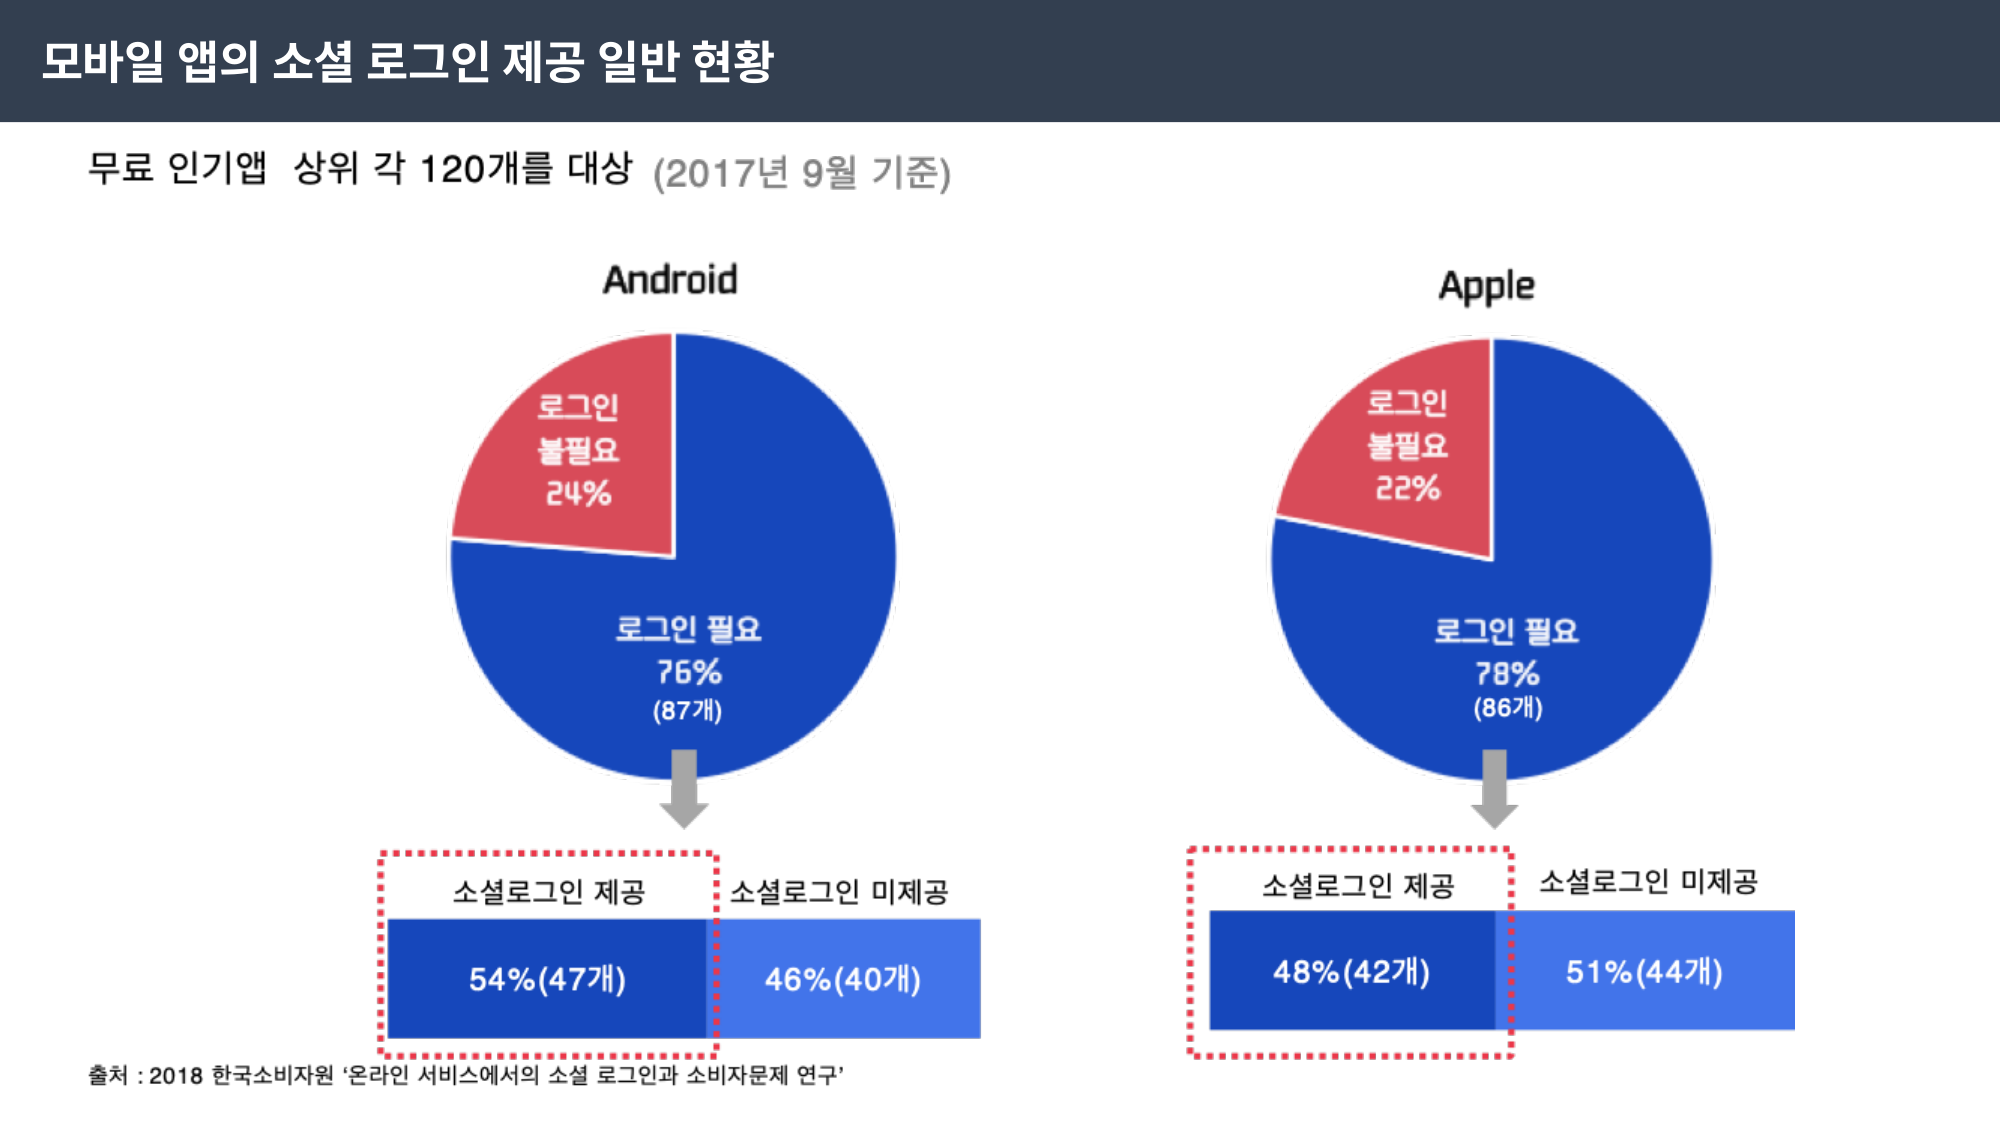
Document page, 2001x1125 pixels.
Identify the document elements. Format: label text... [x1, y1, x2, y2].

title 모바일 앱의 소셜 로그인 제공 일반 현황 [33, 21, 1951, 107]
picture [65, 134, 1796, 1102]
